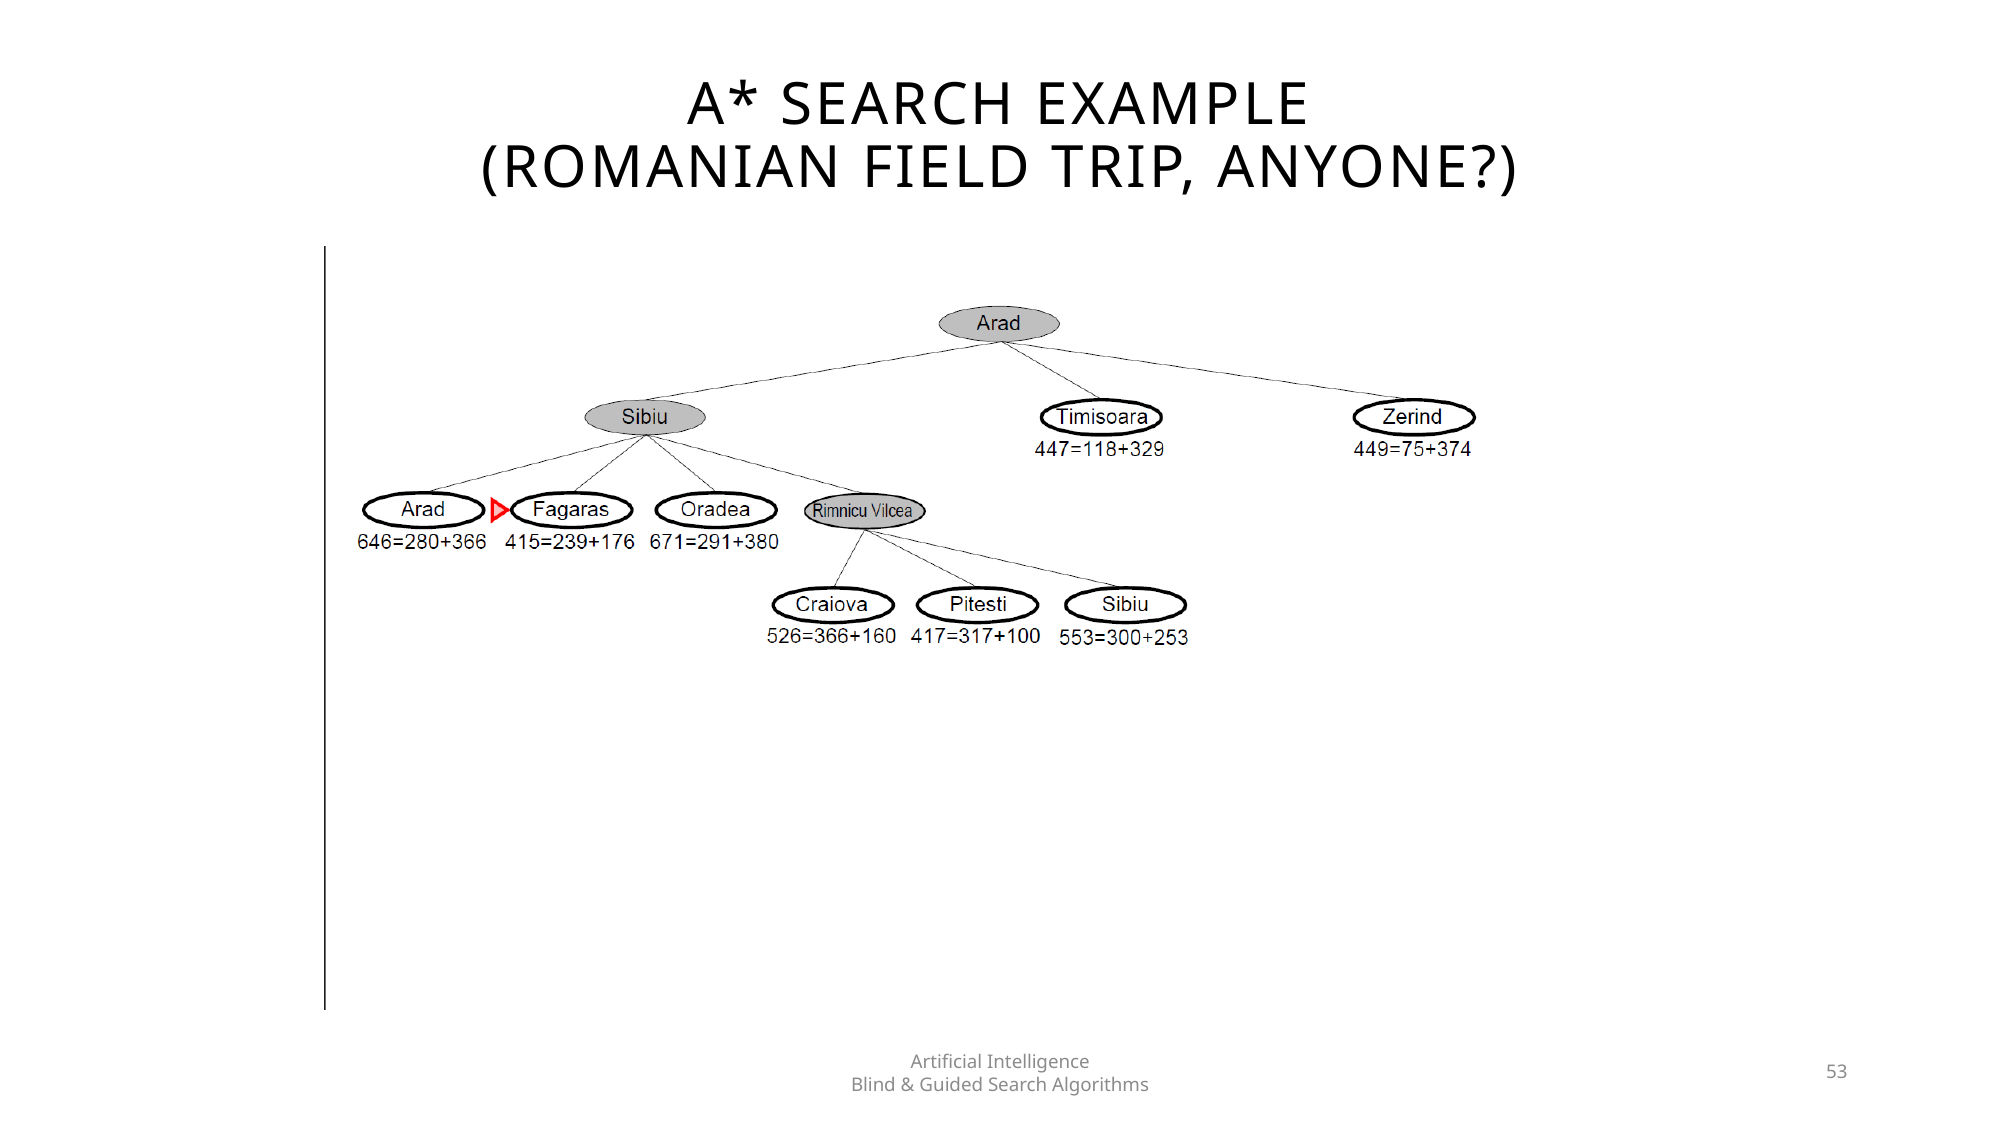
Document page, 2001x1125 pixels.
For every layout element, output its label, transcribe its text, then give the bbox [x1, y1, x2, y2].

title A* Search Example (Romanian Field Trip, Anyone?) [137, 59, 1863, 214]
picture [324, 246, 1675, 1010]
slide_number 53 [1412, 1042, 1863, 1103]
footer Artificial Intelligence Blind & Guided Search Algorithms [662, 1042, 1338, 1103]
